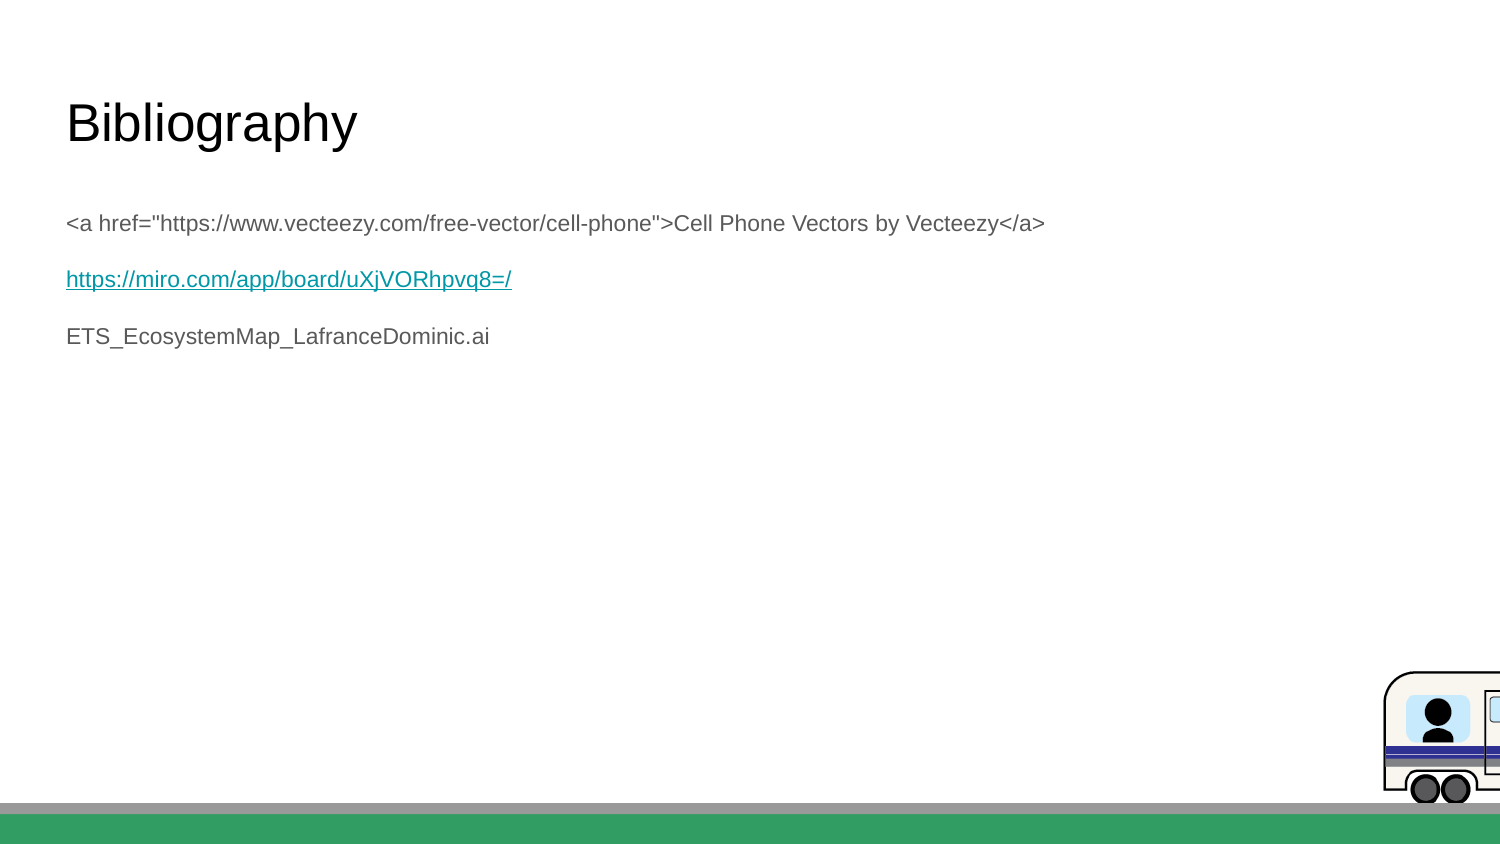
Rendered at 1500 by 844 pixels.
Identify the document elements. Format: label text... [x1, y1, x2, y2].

title Bibliography [51, 72, 1449, 167]
text_box [0, 815, 1500, 844]
text_box [0, 803, 1500, 815]
picture [1383, 660, 1500, 804]
list <a href="https://www.vecteezy.com/free-vector/cell-phone">Cell Phone Vectors by Vecteezy</a> https://miro.com/app/board/uXjVORhpvq8=/ ETS_EcosystemMap_LafranceDominic.ai [51, 189, 1449, 750]
